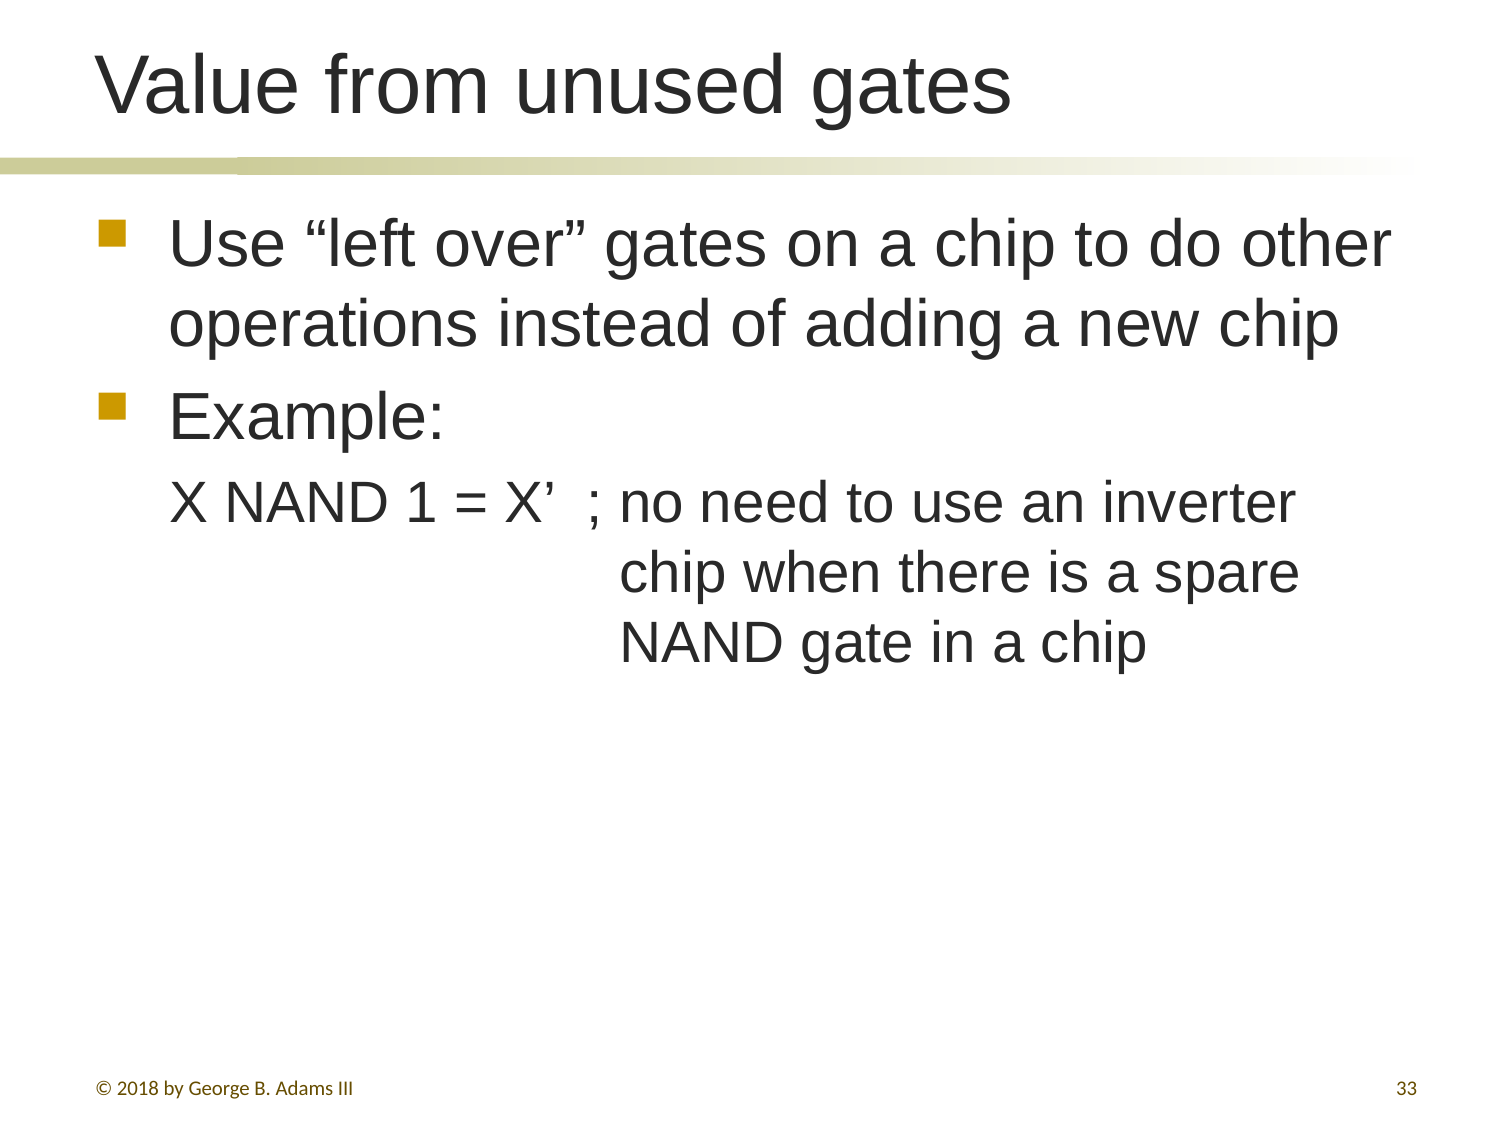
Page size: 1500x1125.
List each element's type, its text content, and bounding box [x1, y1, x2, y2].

list Use “left over” gates on a chip to do other operations instead of adding a new chip Example: X NAND 1 = X’ ; no need to use an inverter chip when there is a spare NAND gate in a chip [79, 192, 1433, 1000]
title Value from unused gates [79, 15, 1432, 139]
slide_number 117 [1119, 1067, 1433, 1099]
slide_number © 2018 by George B. Adams III [79, 1067, 406, 1099]
